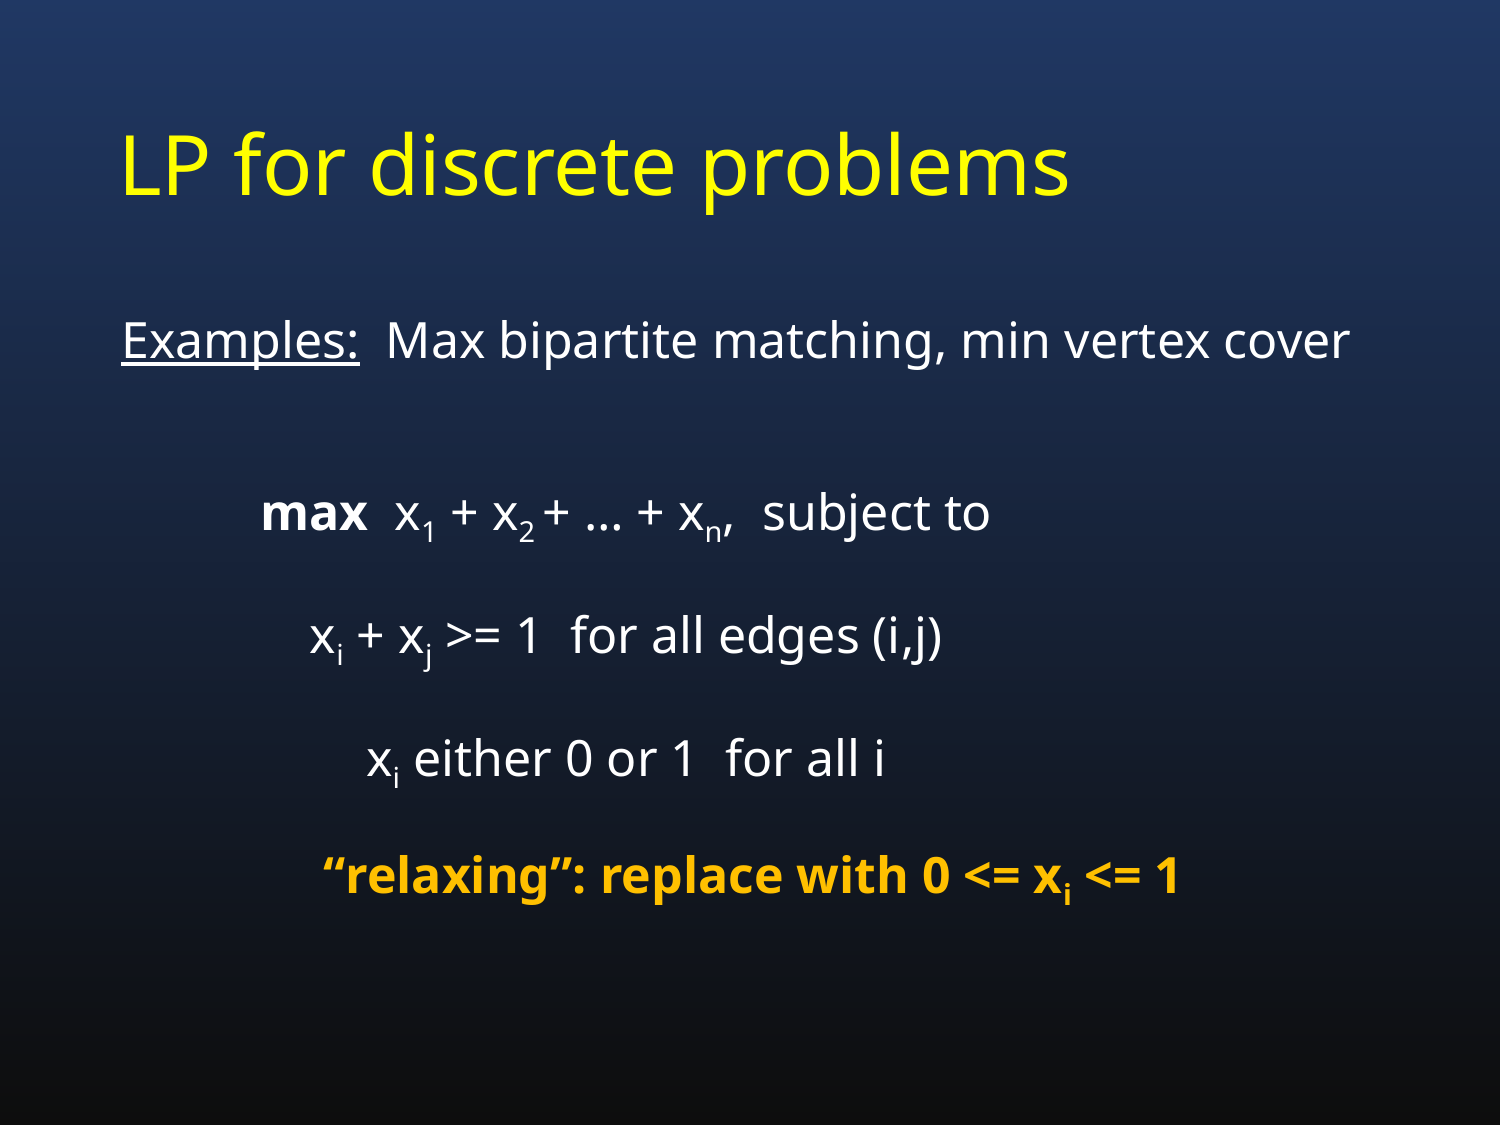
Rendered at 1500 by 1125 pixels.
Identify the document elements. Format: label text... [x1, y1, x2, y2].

title LP for discrete problems [103, 59, 1397, 278]
list Examples: Max bipartite matching, min vertex cover [106, 301, 1394, 414]
text_box max x1 + x2 + … + xn, subject to xi + xj >= 1 for all edges (i,j) xi either 0 or 1 for all i [109, 438, 1143, 820]
